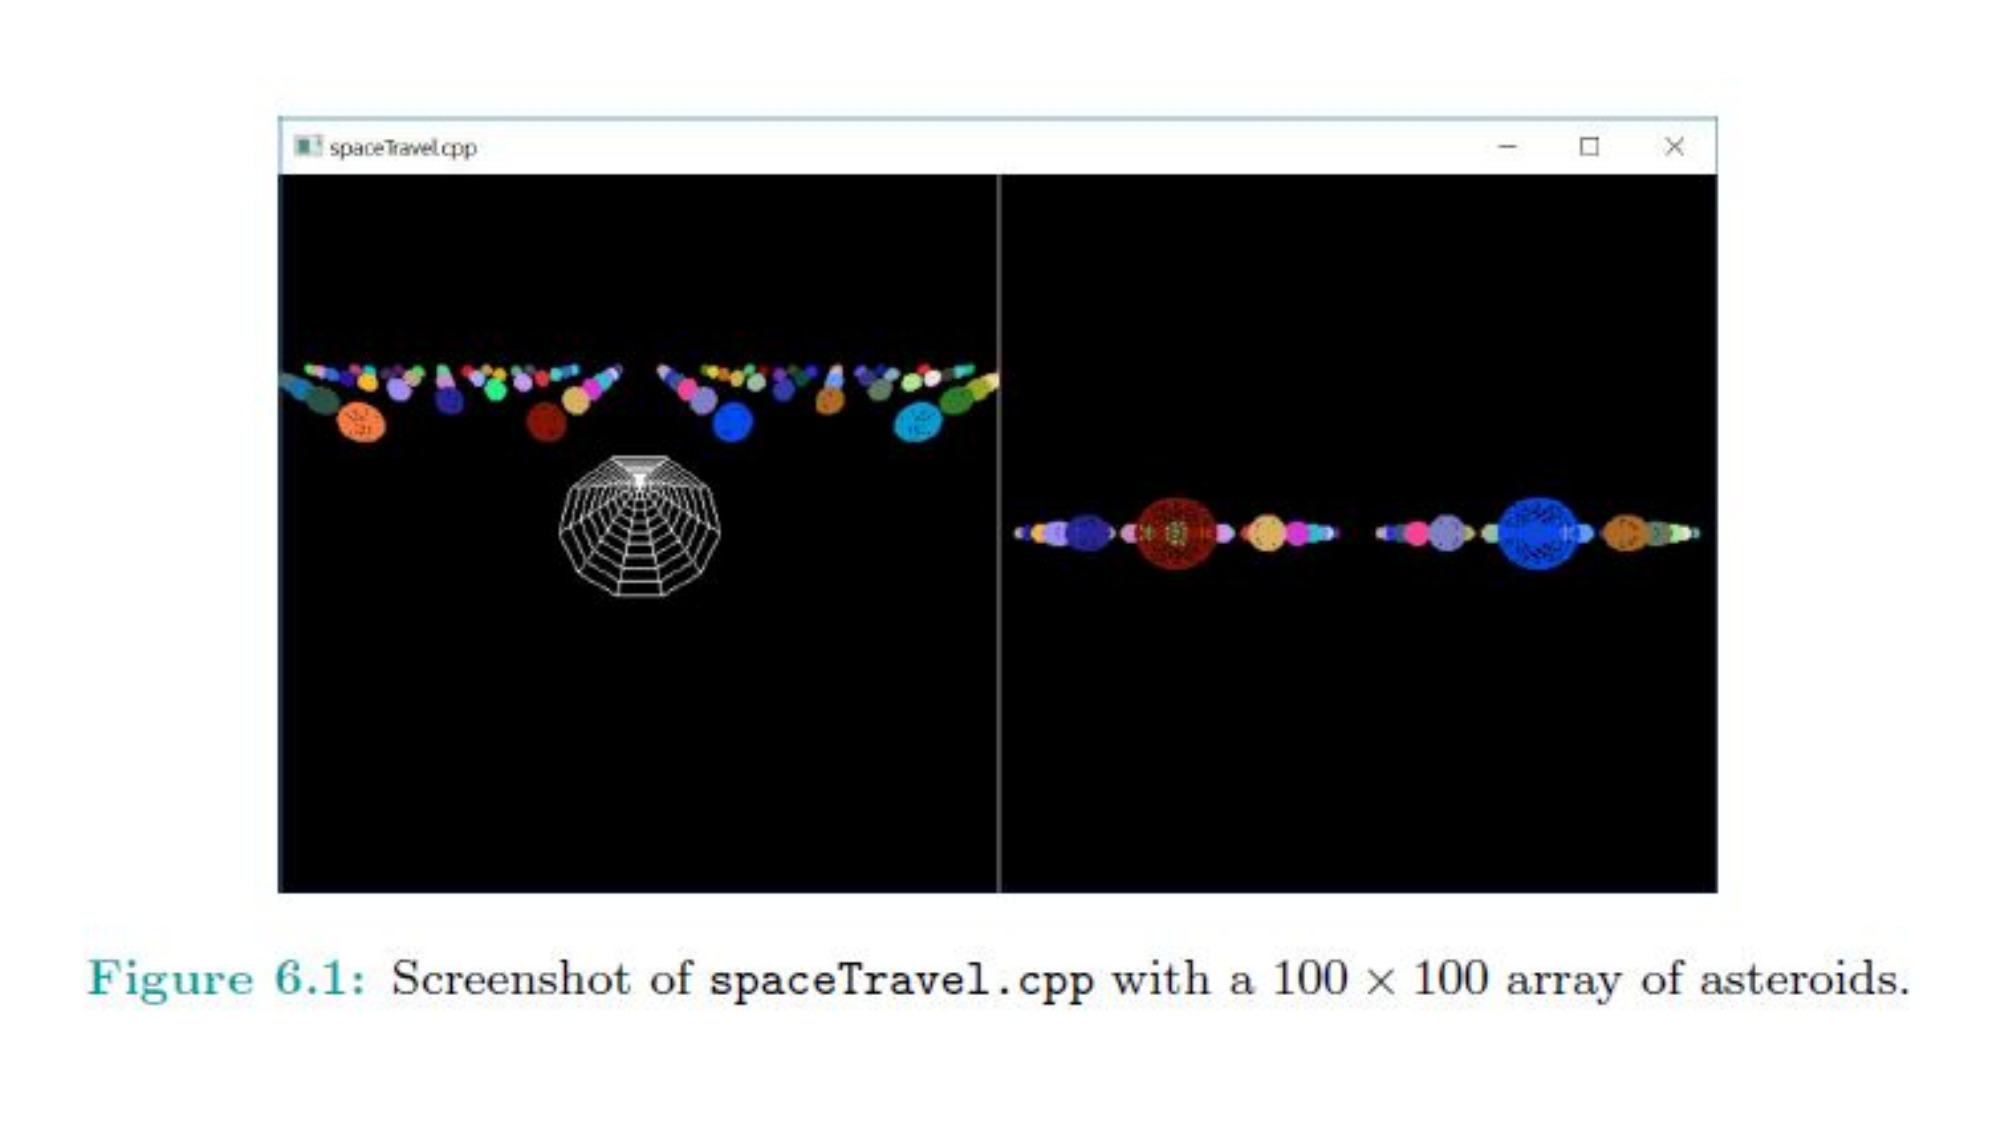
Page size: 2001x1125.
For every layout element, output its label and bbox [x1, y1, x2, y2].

picture [0, 77, 2000, 1048]
